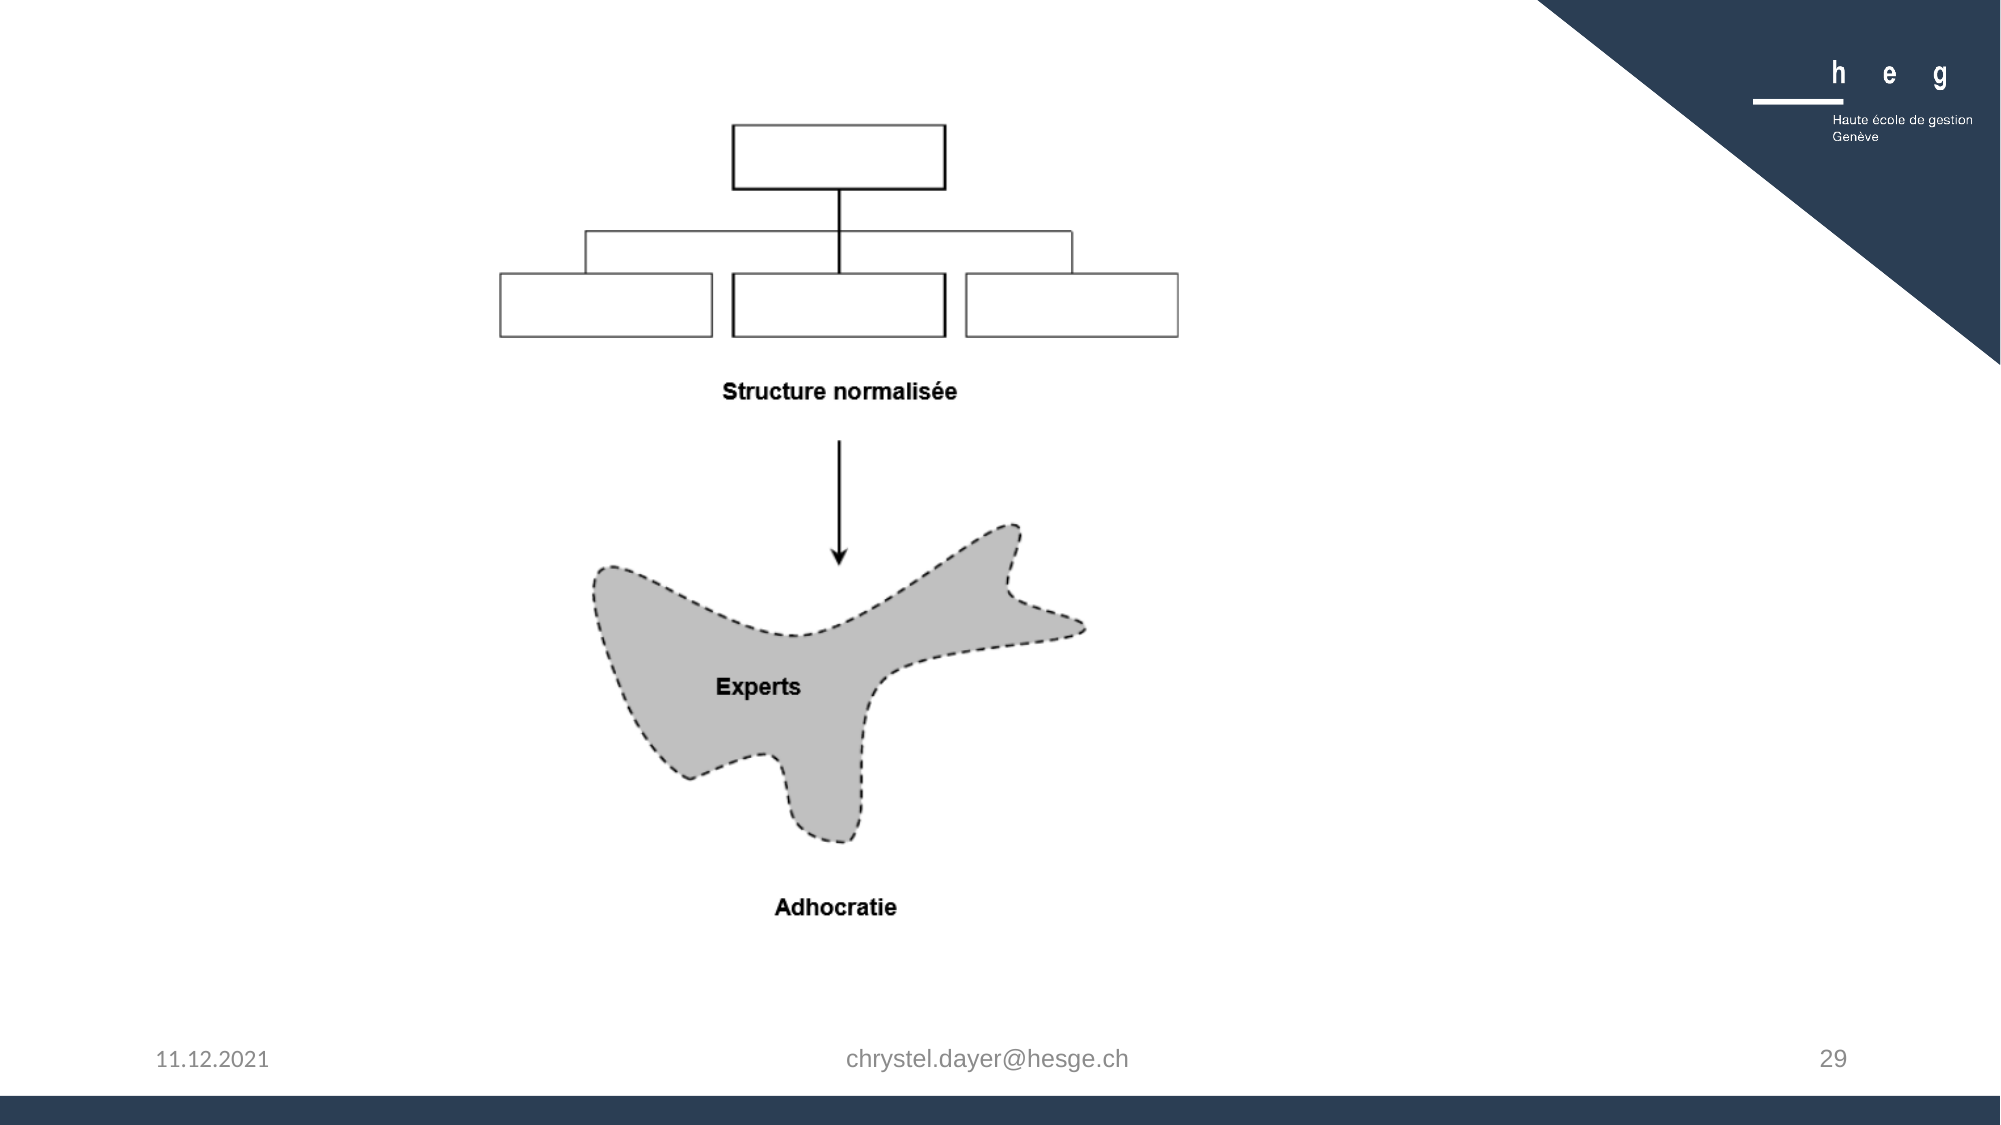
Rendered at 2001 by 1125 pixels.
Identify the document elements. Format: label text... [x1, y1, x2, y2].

picture [386, 90, 1326, 932]
footer chrystel.dayer@hesge.ch [650, 1027, 1326, 1088]
picture [1753, 60, 1972, 141]
slide_number 29 [1412, 1027, 1863, 1088]
